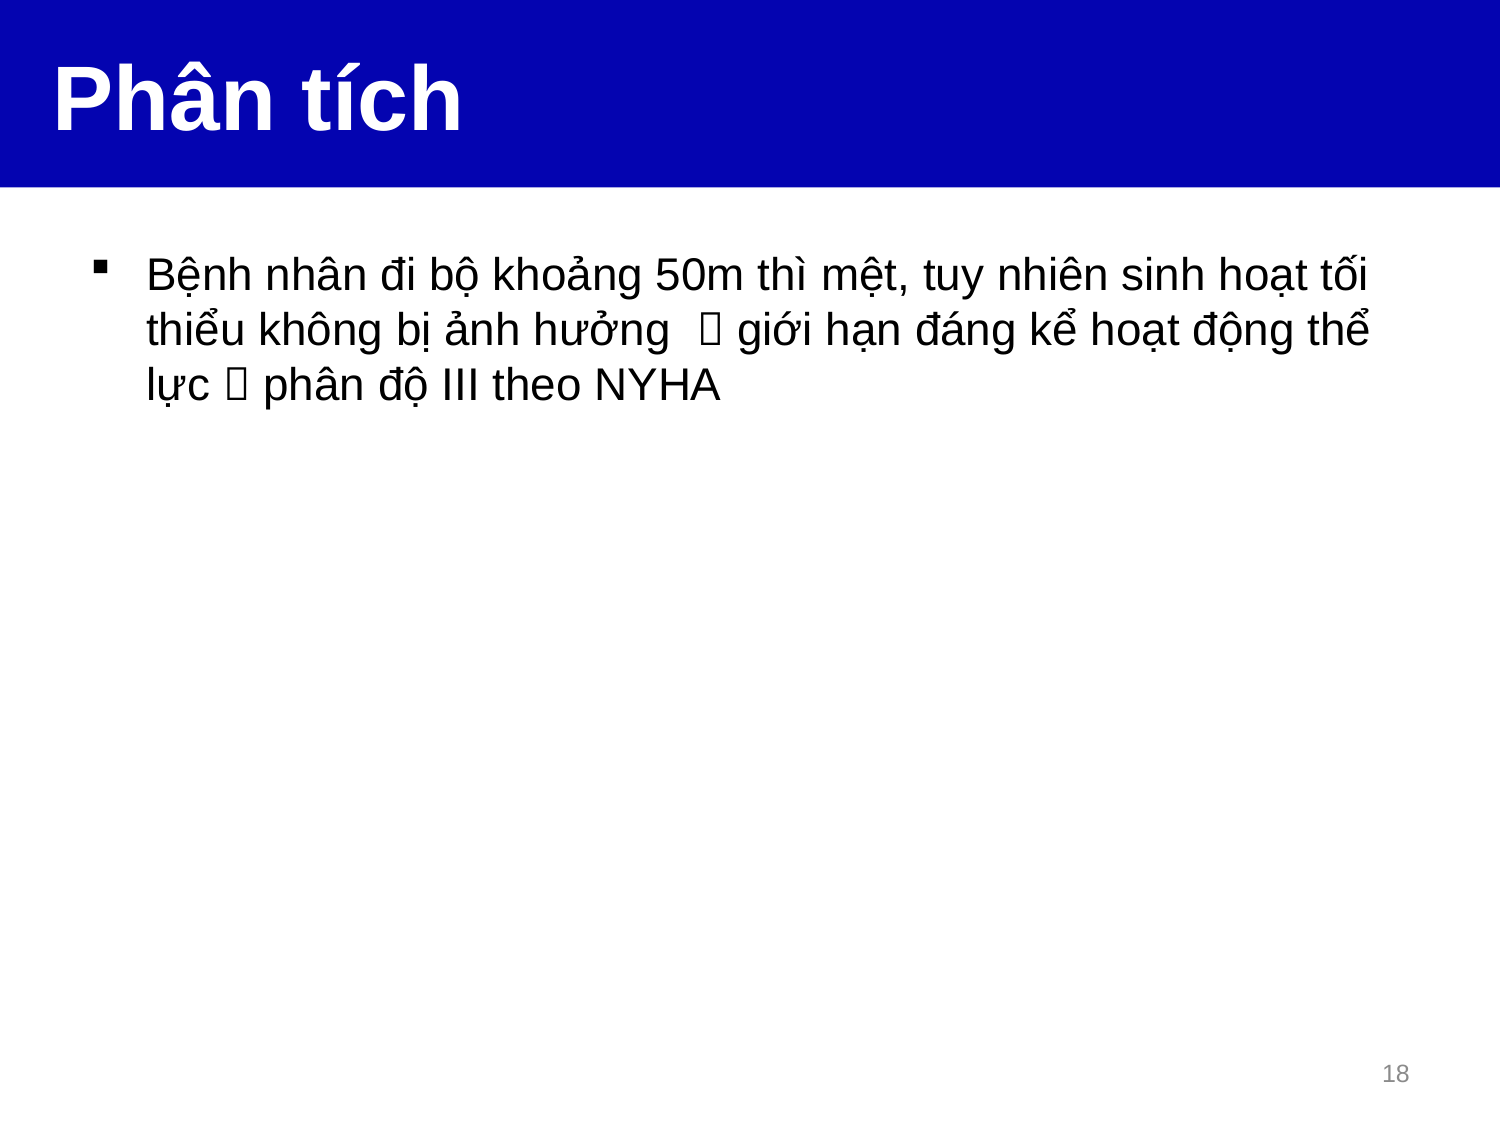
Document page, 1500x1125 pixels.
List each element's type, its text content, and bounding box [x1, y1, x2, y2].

slide_number 18 [1074, 1042, 1425, 1103]
title Phân tích [0, 0, 1500, 188]
list Bệnh nhân đi bộ khoảng 50m thì mệt, tuy nhiên sinh hoạt tối thiểu không bị ảnh hưởng  giới hạn đáng kể hoạt động thể lực  phân độ III theo NYHA [75, 237, 1425, 1125]
